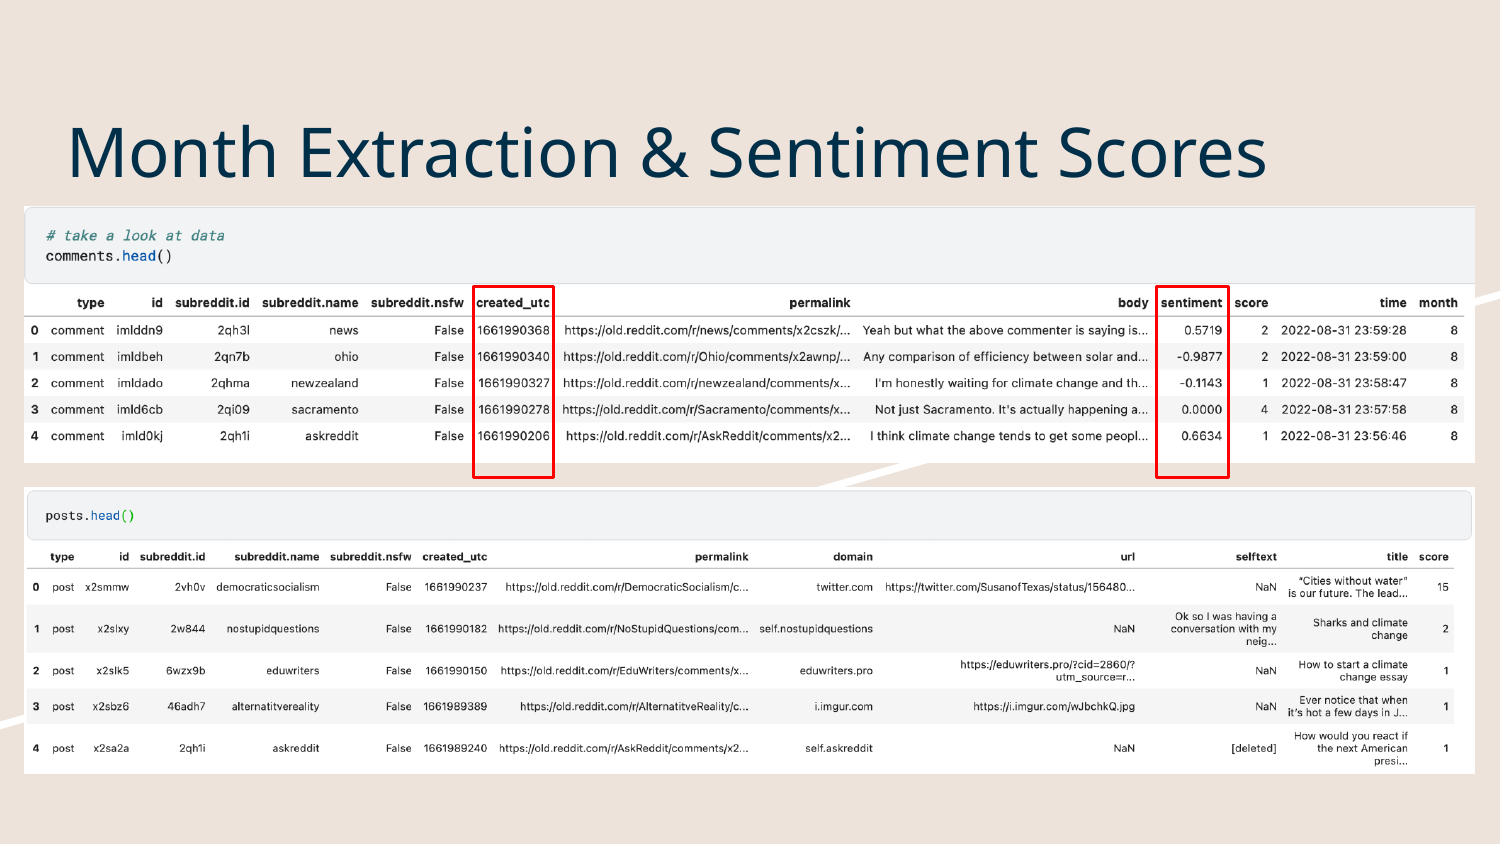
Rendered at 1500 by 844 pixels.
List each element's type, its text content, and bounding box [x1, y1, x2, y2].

title Month Extraction & Sentiment Scores [51, 88, 1449, 205]
picture [24, 487, 1476, 774]
text_box [1156, 471, 1229, 478]
text_box [473, 471, 554, 478]
picture [24, 206, 1476, 463]
